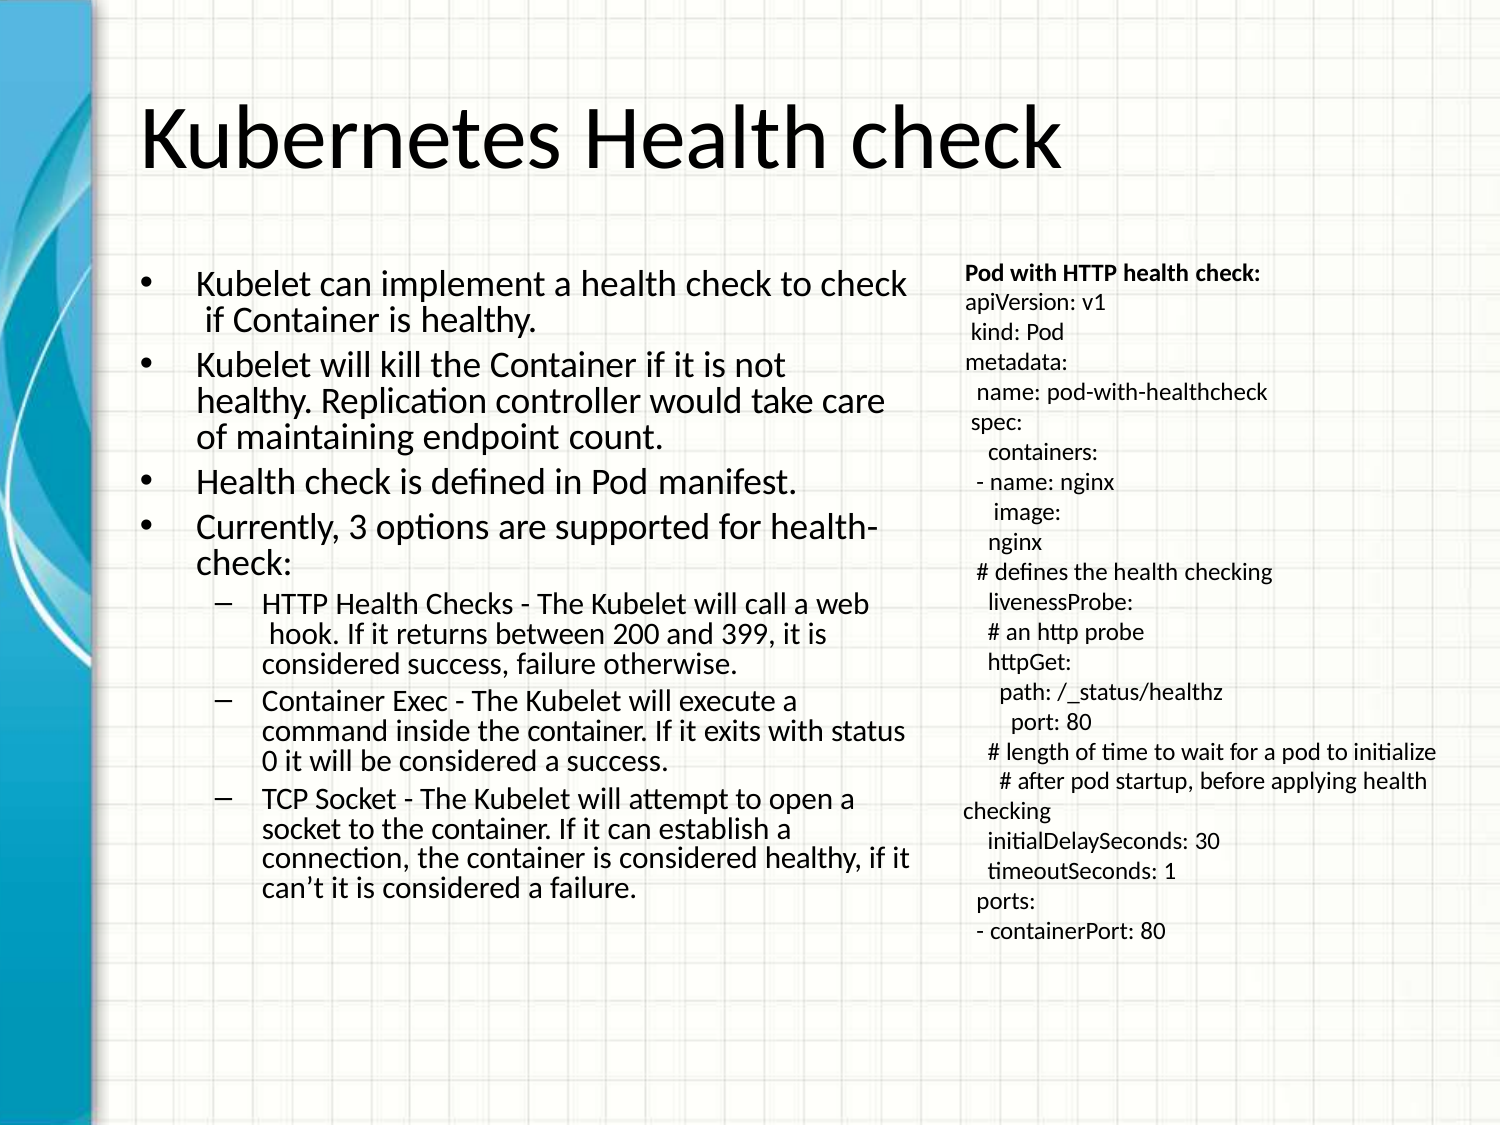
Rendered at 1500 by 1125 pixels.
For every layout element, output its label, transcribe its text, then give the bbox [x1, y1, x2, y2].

title Kubernetes Health check [137, 74, 1070, 265]
picture [0, 0, 1500, 1125]
text_box Kubelet can implement a health check to check if Container is healthy. Kubelet will kill the Container if it is not healthy. Replication controller would take care of maintaining endpoint count. Health check is defined in Pod manifest. Currently, 3 options are supported for health- check: HTTP Health Checks - The Kubelet will call a web hook. If it returns between 200 and 399, it is considered success, failure otherwise. Container Exec - The Kubelet will execute a command inside the container. If it exits with status 0 it will be considered a success. TCP Socket - The Kubelet will attempt to open a socket to the container. If it can establish a connection, the container is considered healthy, if it can’t it is considered a failure. [137, 256, 920, 905]
list Pod with HTTP health check: apiVersion: v1 kind: Pod metadata: name: pod-with-healthcheck spec: containers: - name: nginx image: nginx # defines the health checking livenessProbe: # an http probe httpGet: path: /_status/healthz port: 80 # length of time to wait for a pod to initialize # after pod startup, before applying health checking initialDelaySeconds: 30 timeoutSeconds: 1 ports: - containerPort: 80 [963, 253, 1454, 945]
